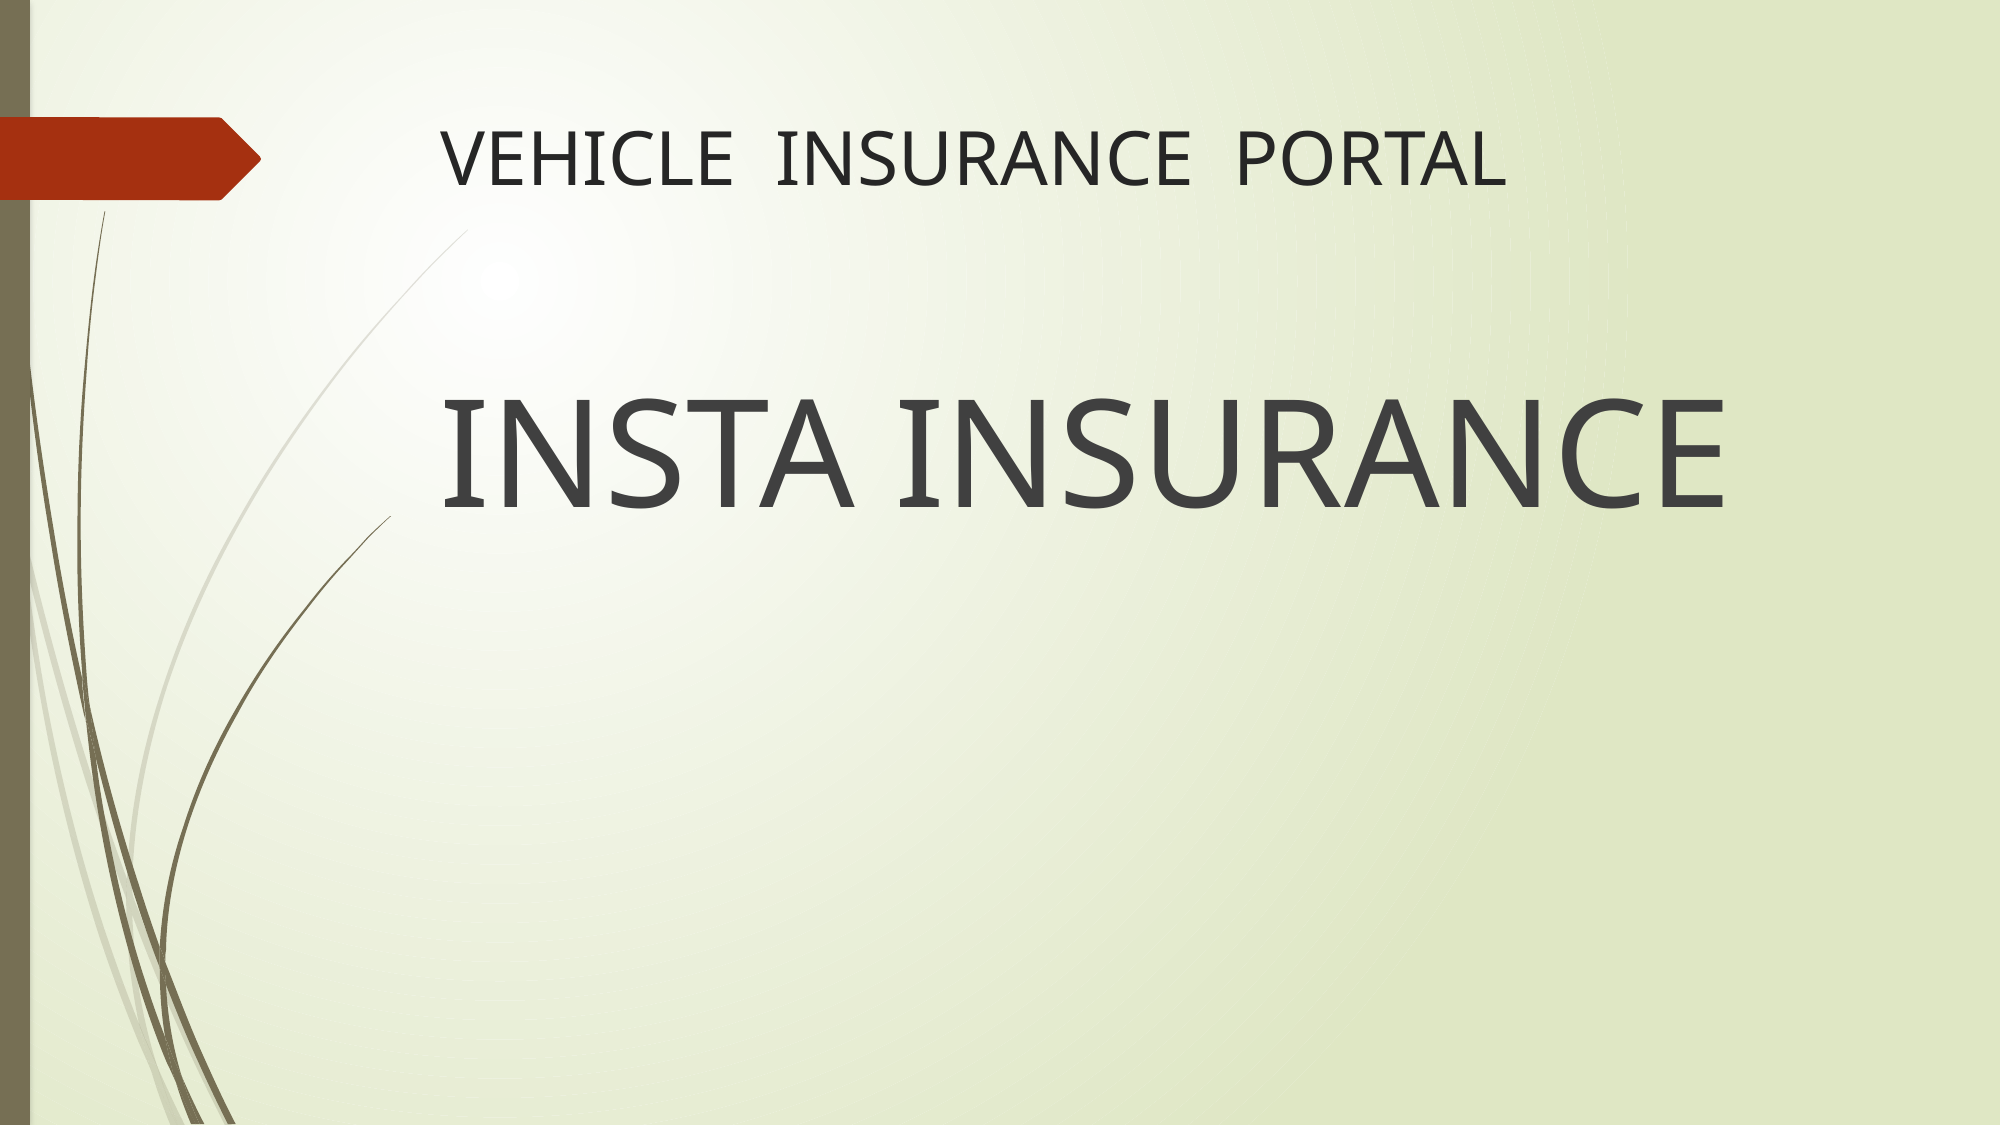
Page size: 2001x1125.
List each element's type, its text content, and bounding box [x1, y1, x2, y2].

list INSTA INSURANCE [424, 350, 1888, 970]
title VEHICLE INSURANCE PORTAL [425, 102, 1888, 313]
